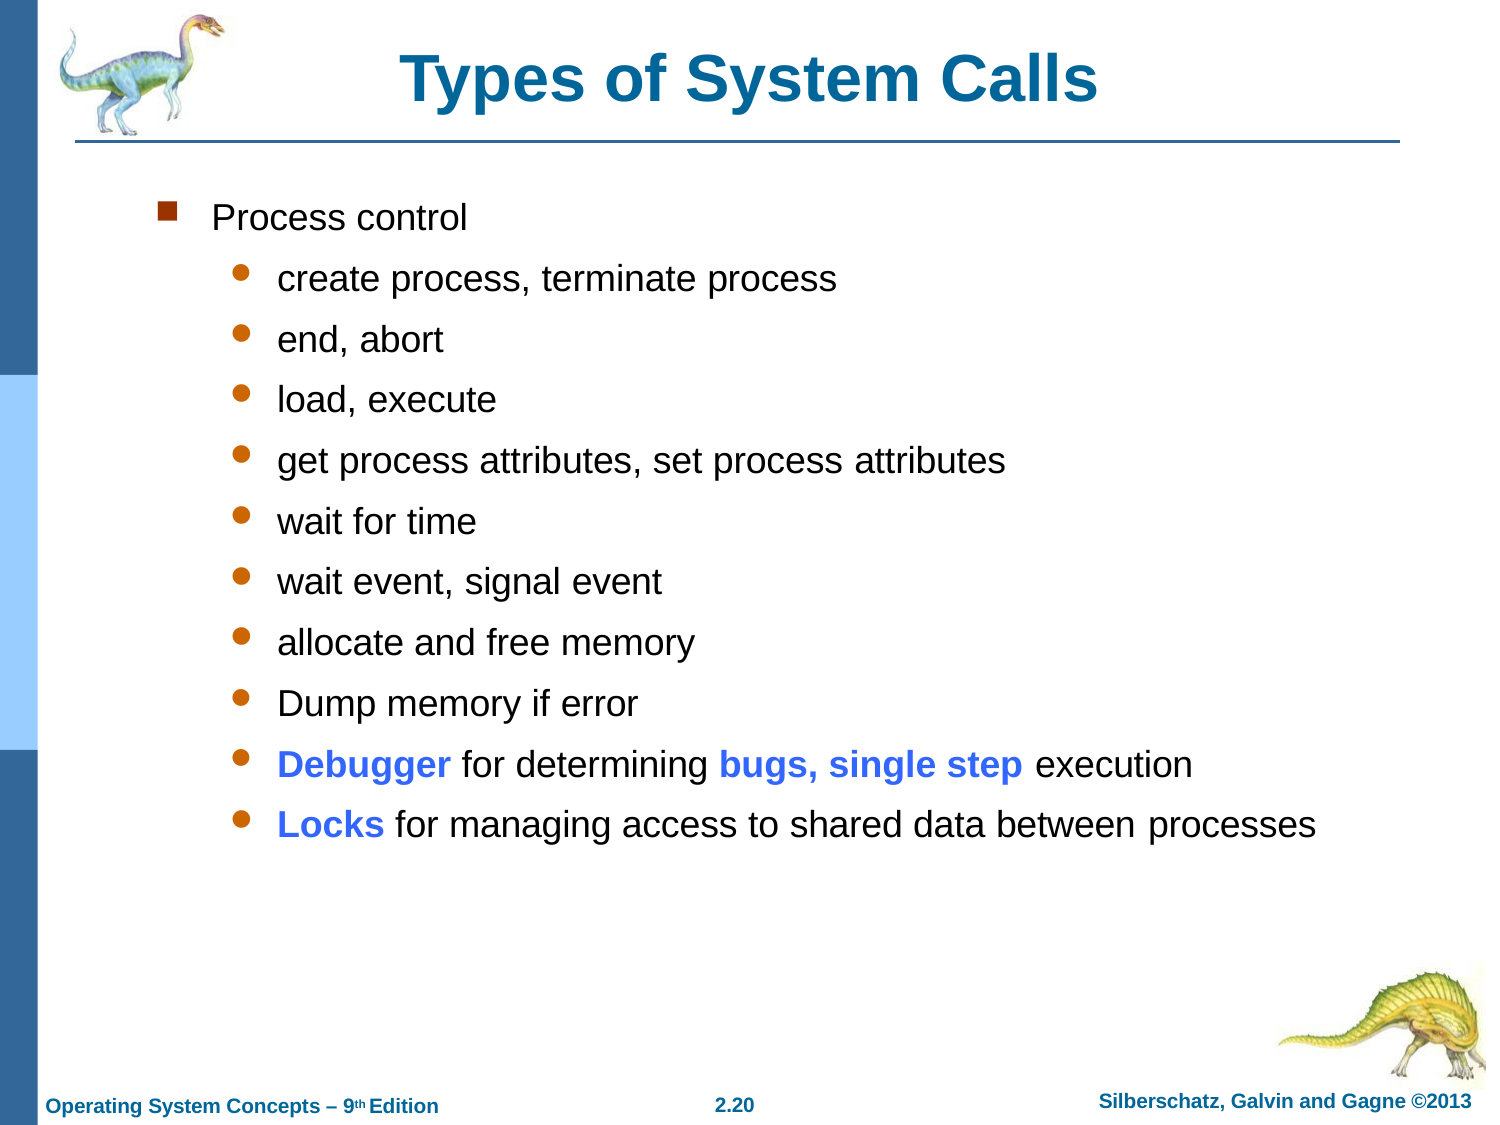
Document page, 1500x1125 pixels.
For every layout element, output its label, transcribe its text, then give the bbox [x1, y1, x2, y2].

text_box Process control create process, terminate process end, abort load, execute get process attributes, set process attributes wait for time wait event, signal event allocate and free memory Dump memory if error Debugger for determining bugs, single step execution Locks for managing access to shared data between processes [153, 193, 1326, 846]
slide_number 2.10 [712, 1093, 760, 1125]
footer Operating System Concepts – 9th Edition [43, 1094, 450, 1125]
slide_number Silberschatz, Galvin and Gagne ©2013 [1096, 1089, 1478, 1125]
picture [1275, 959, 1486, 1090]
title Types of System Calls [86, 35, 1414, 223]
picture [46, 0, 243, 149]
